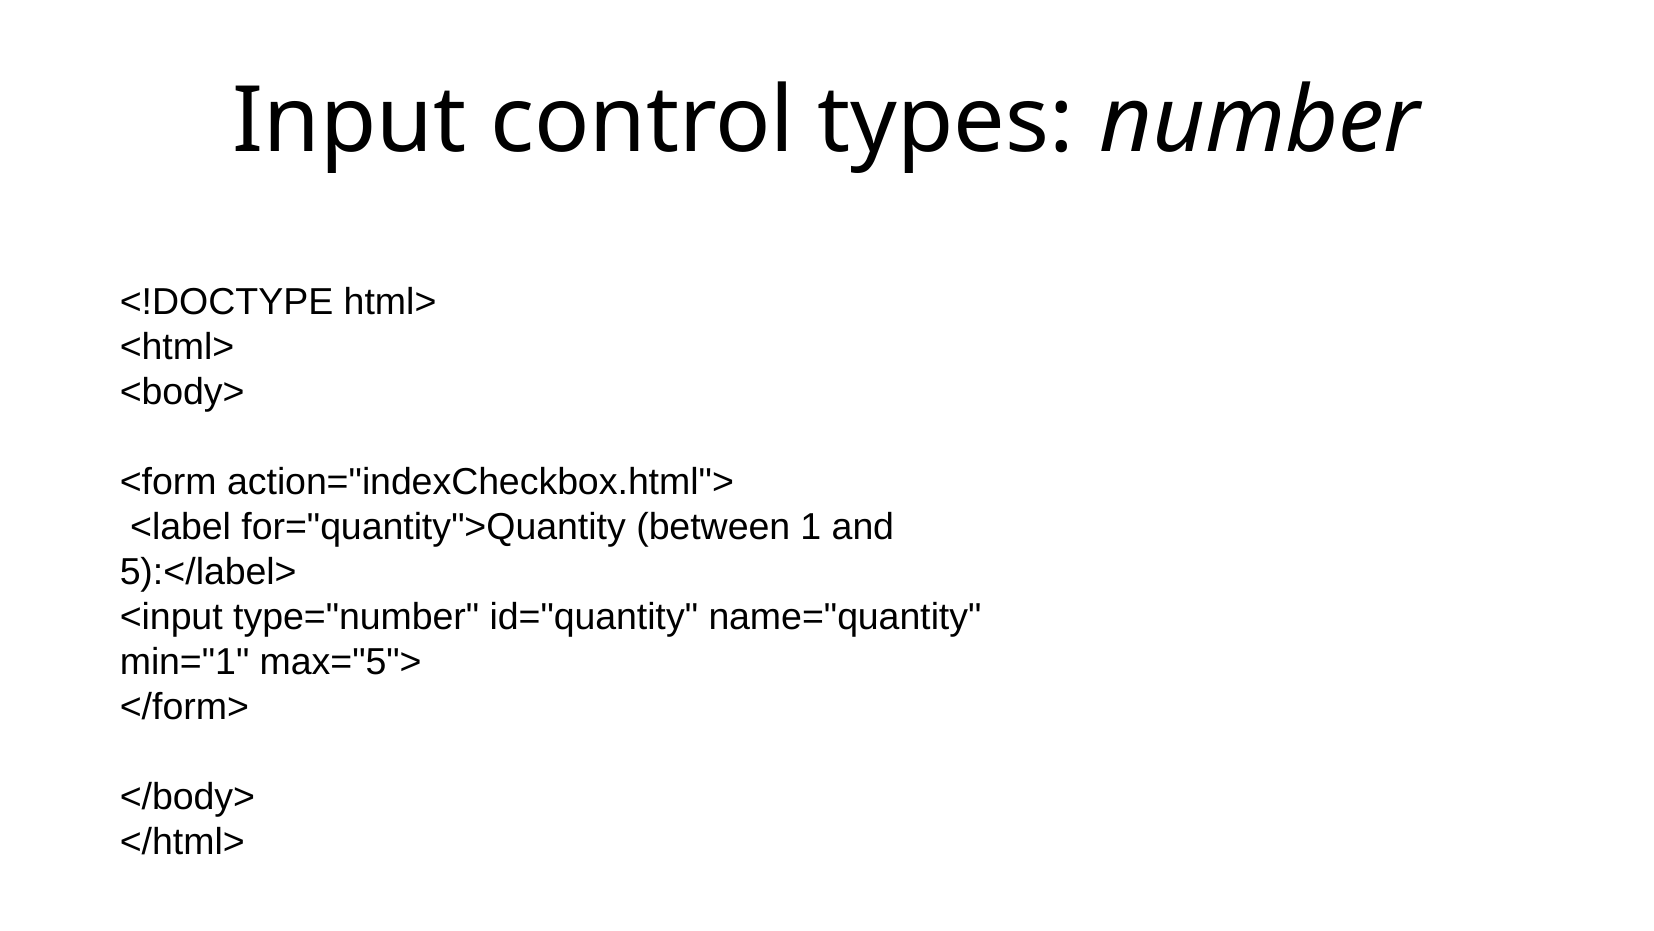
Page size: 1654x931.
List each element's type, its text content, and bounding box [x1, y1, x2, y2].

text_box Input control types: number [82, 37, 1571, 193]
text_box <!DOCTYPE html> <html> <body> <form action="indexCheckbox.html"> <label for="quantity">Quantity (between 1 and 5):</label> <input type="number" id="quantity" name="quantity" min="1" max="5"> </form> </body> </html> [105, 270, 1050, 831]
